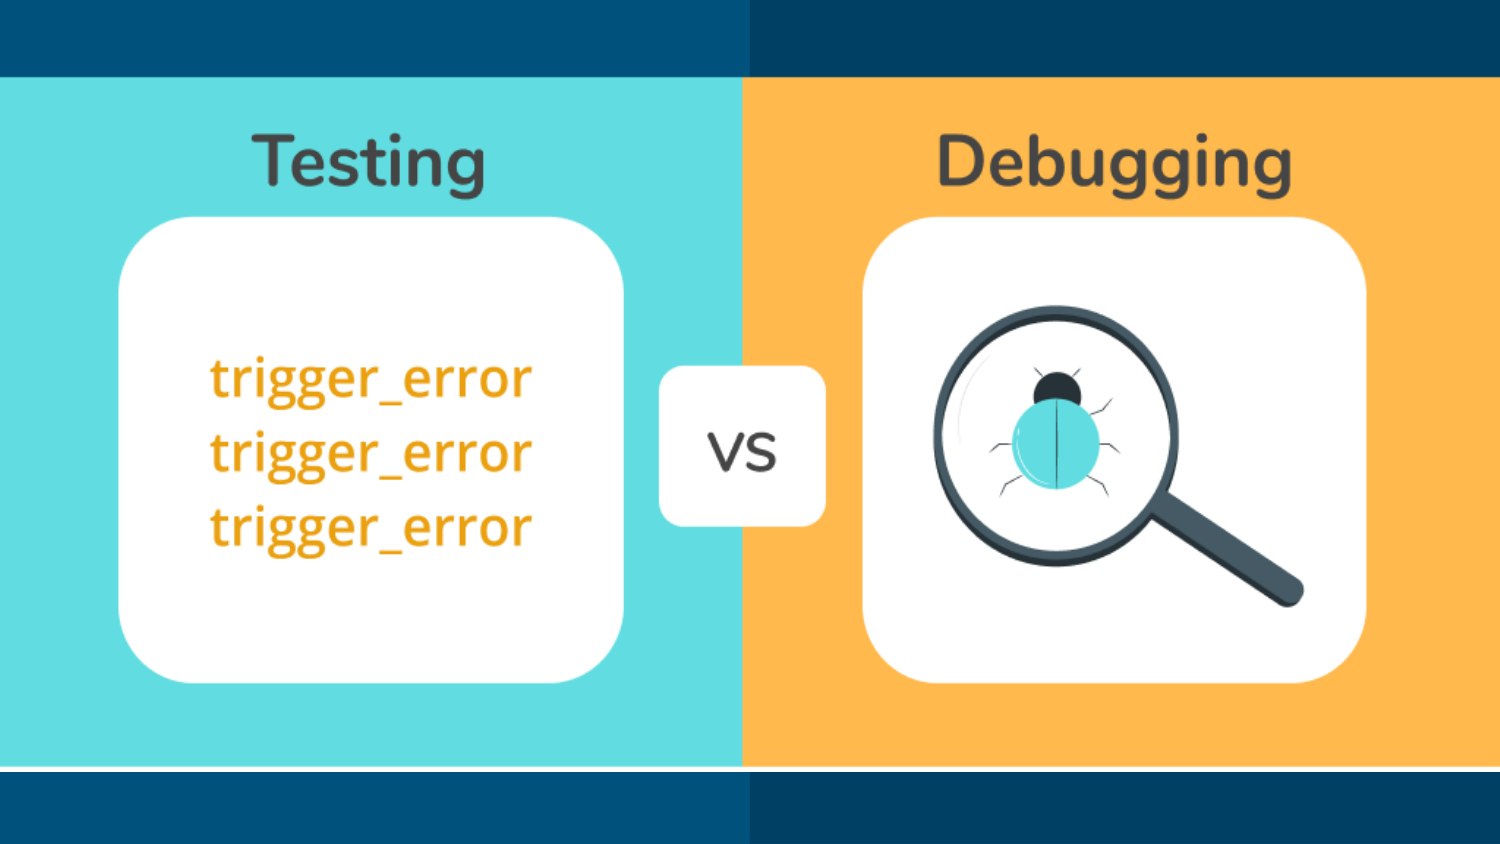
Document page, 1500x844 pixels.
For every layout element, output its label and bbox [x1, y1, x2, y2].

picture [0, 76, 1500, 772]
